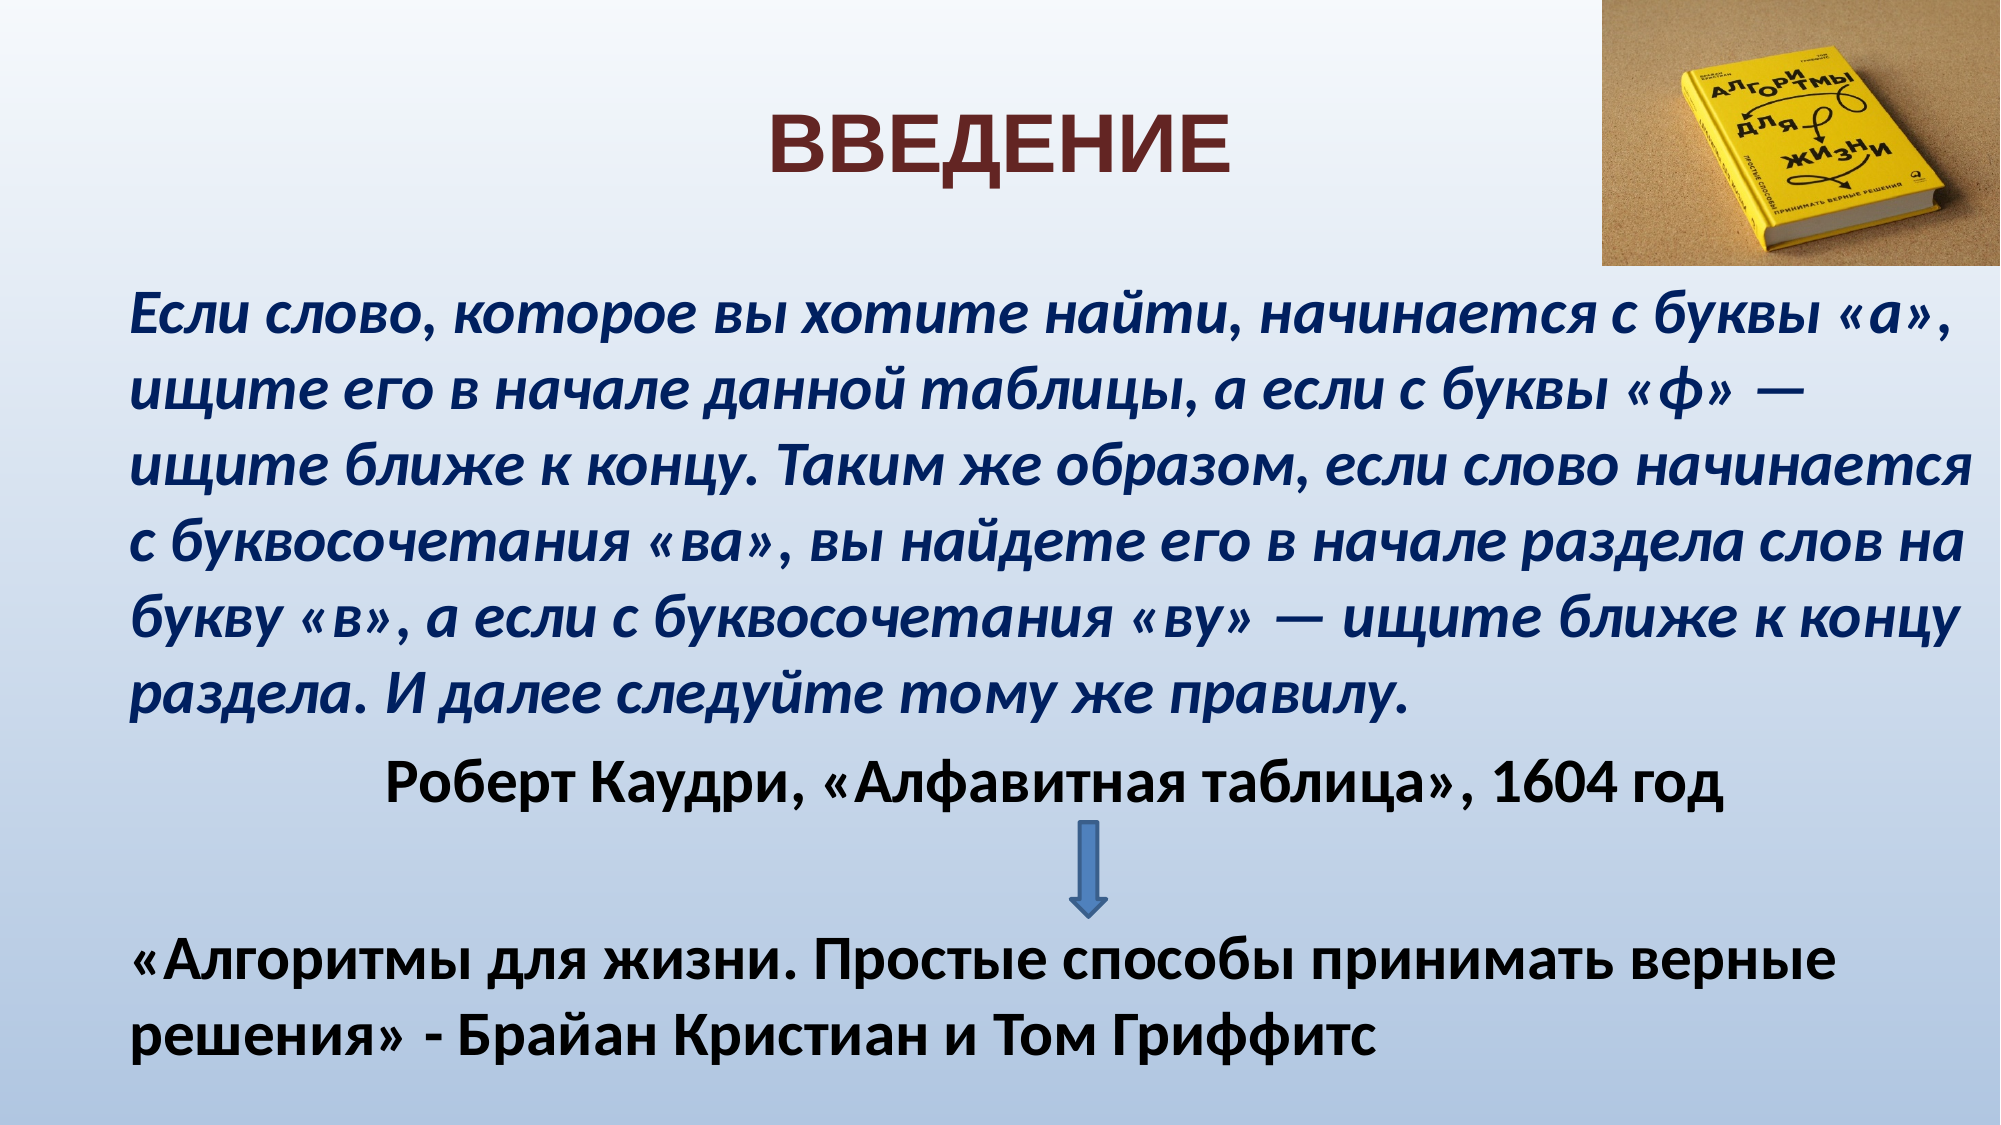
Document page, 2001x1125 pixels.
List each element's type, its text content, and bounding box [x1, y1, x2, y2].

text_box [1068, 820, 1109, 919]
title ВВЕДЕНИЕ [99, 45, 1597, 233]
picture [1602, 0, 2000, 266]
list Если слово, которое вы хотите найти, начинается с буквы «а», ищите его в начале данной таблицы, а если с буквы «ф» — ищите ближе к концу. Таким же образом, если слово начинается с буквосочетания «ва», вы найдете его в начале раздела слов на букву «в», а если с буквосочетания «ву» — ищите ближе к концу раздела. И далее следуйте тому же правилу. Роберт Каудри, «Алфавитная таблица», 1604 год «Алгоритмы для жизни. Простые способы принимать верные решения» - Брайан Кристиан и Том Гриффитс [114, 262, 2000, 1106]
